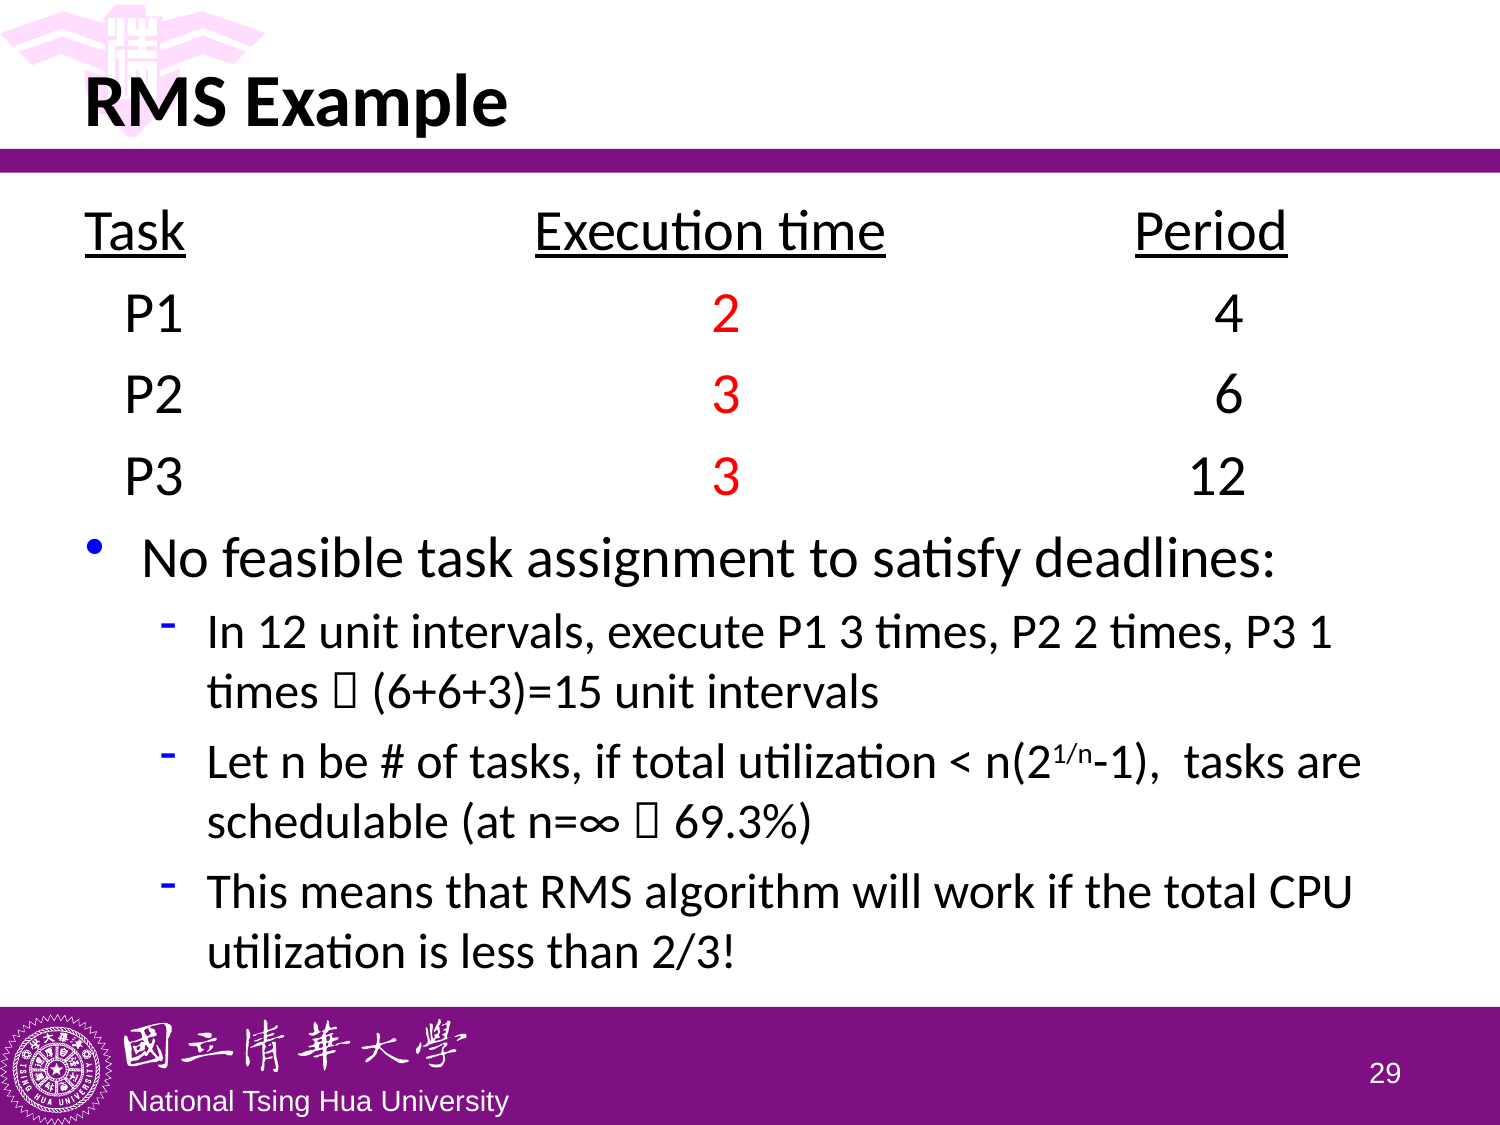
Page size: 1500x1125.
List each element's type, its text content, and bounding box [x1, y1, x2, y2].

title RMS Example [69, 37, 1436, 149]
list Task Execution time Period P1 2 4 P2 3 6 P3 3 12 No feasible task assignment to satisfy deadlines: In 12 unit intervals, execute P1 3 times, P2 2 times, P3 1 times  (6+6+3)=15 unit intervals Let n be # of tasks, if total utilization < n(21/n-1), tasks are schedulable (at n=∞  69.3%) This means that RMS algorithm will work if the total CPU utilization is less than 2/3! [69, 184, 1412, 1000]
slide_number 28 [1104, 1021, 1417, 1097]
